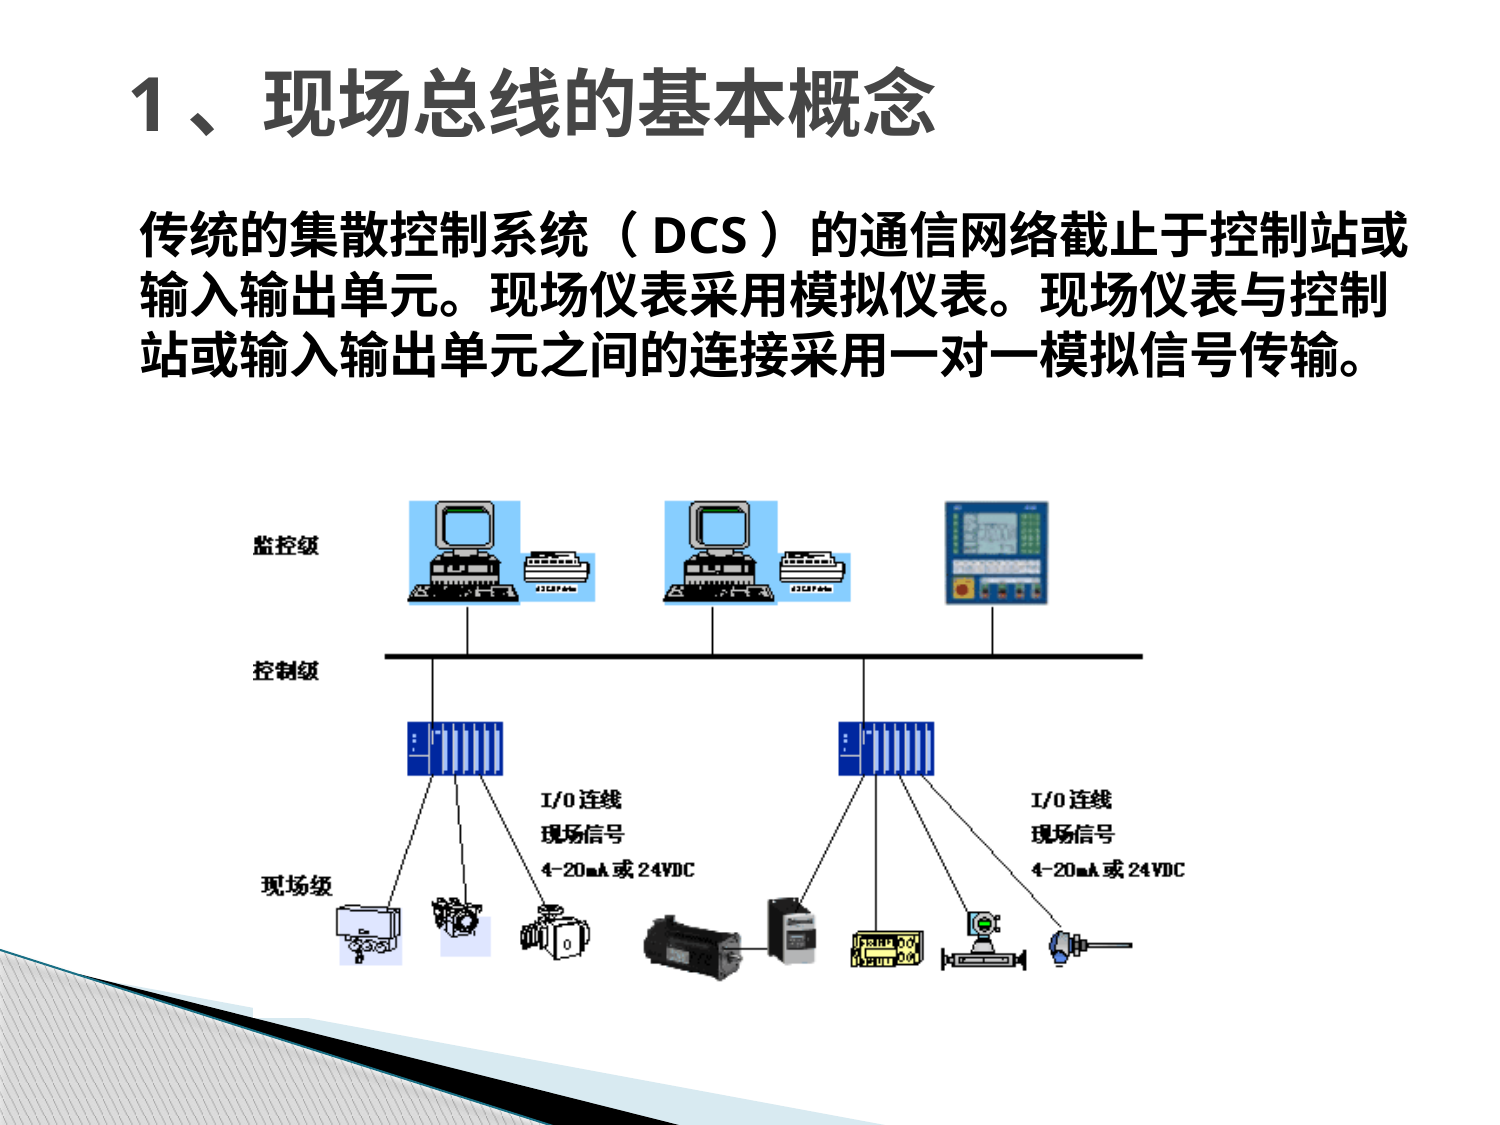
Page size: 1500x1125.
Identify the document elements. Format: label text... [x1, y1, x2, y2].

list 传统的集散控制系统（DCS）的通信网络截止于控制站或输入输出单元。现场仪表采用模拟仪表。现场仪表与控制站或输入输出单元之间的连接采用一对一模拟信号传输。 [64, 325, 1436, 398]
list 传统的集散控制系统（DCS）的通信网络截止于控制站或输入输出单元。现场仪表采用模拟仪表。现场仪表与控制站或输入输出单元之间的连接采用一对一模拟信号传输。 [64, 196, 1436, 324]
picture [253, 455, 1211, 1018]
title 1、现场总线的基本概念 [112, 42, 1388, 161]
